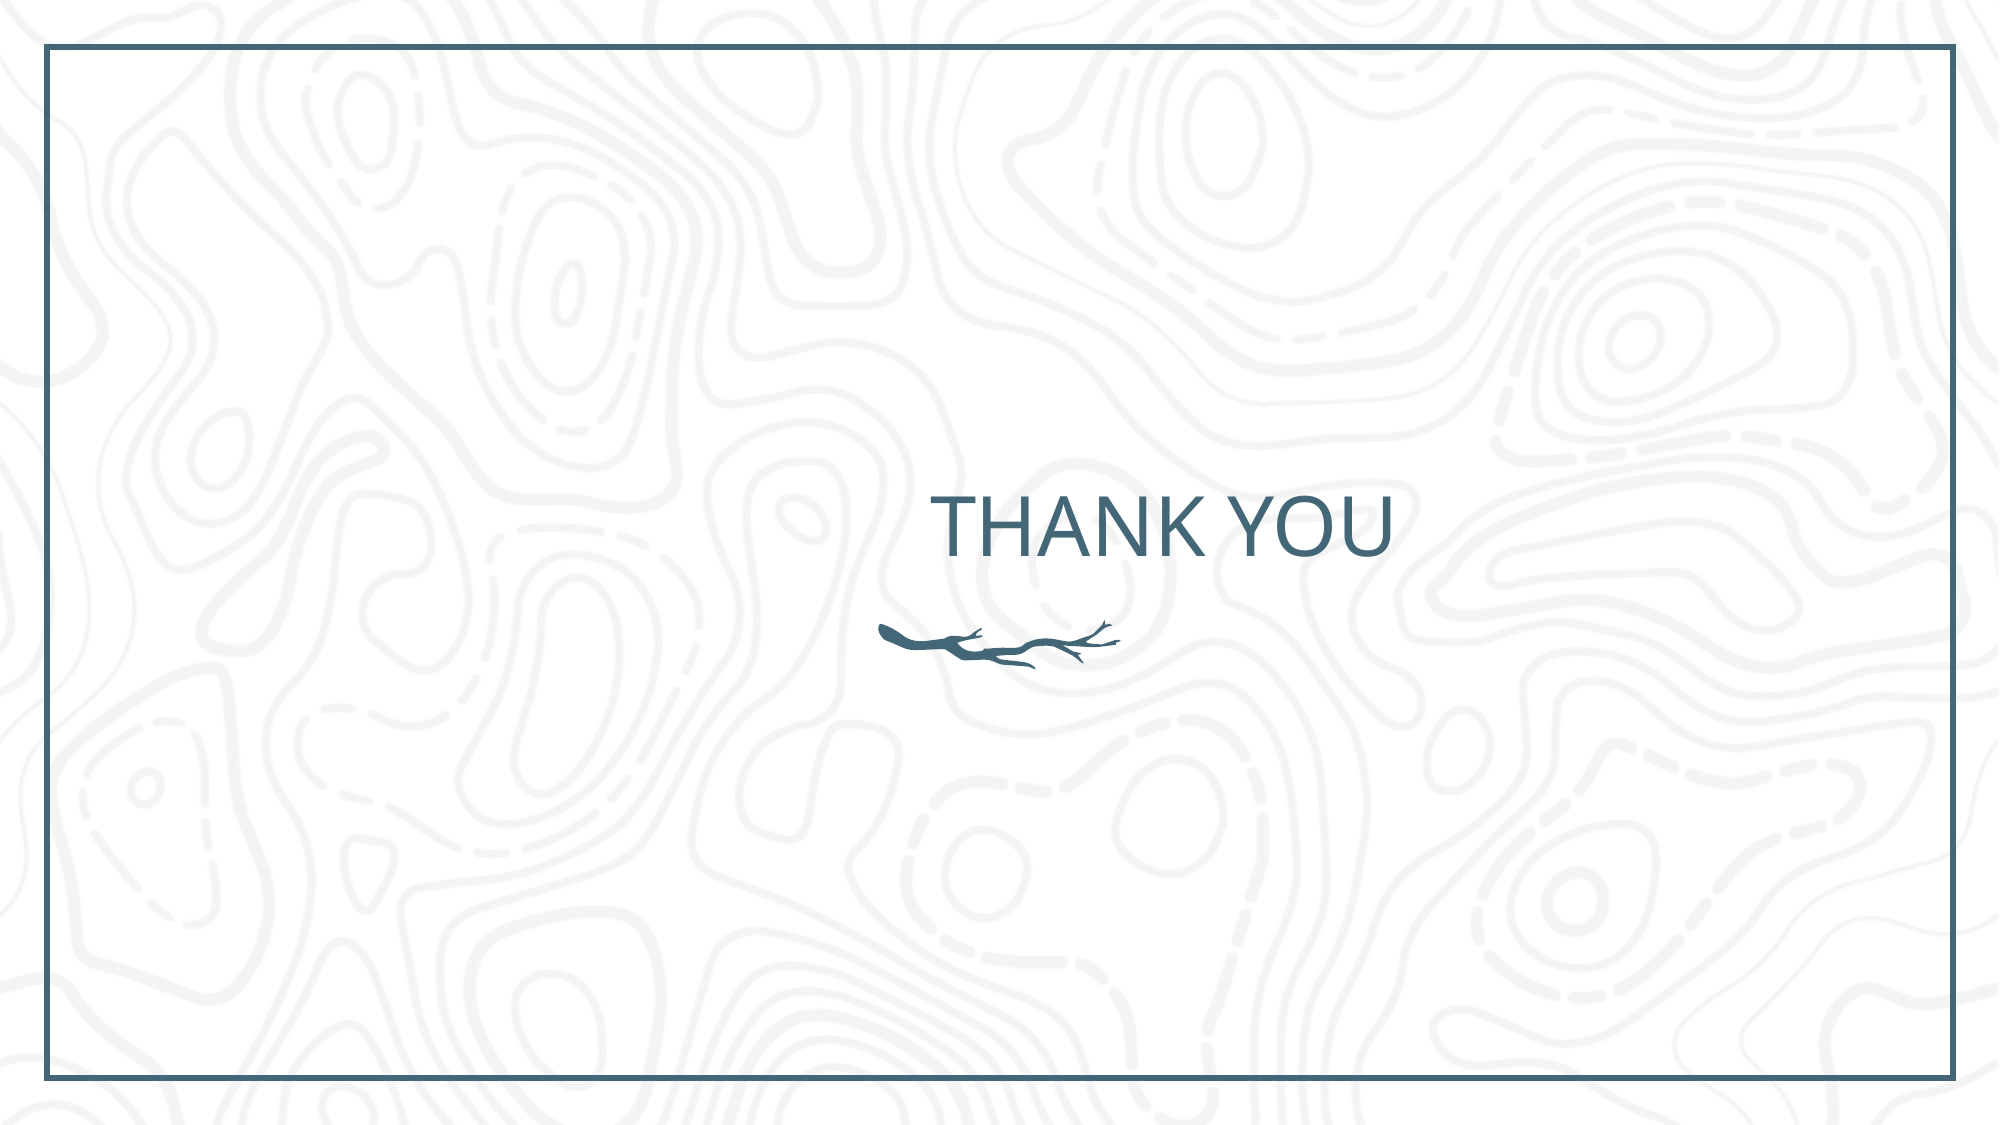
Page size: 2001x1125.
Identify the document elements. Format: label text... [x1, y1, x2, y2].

title Thank you [930, 485, 1915, 584]
